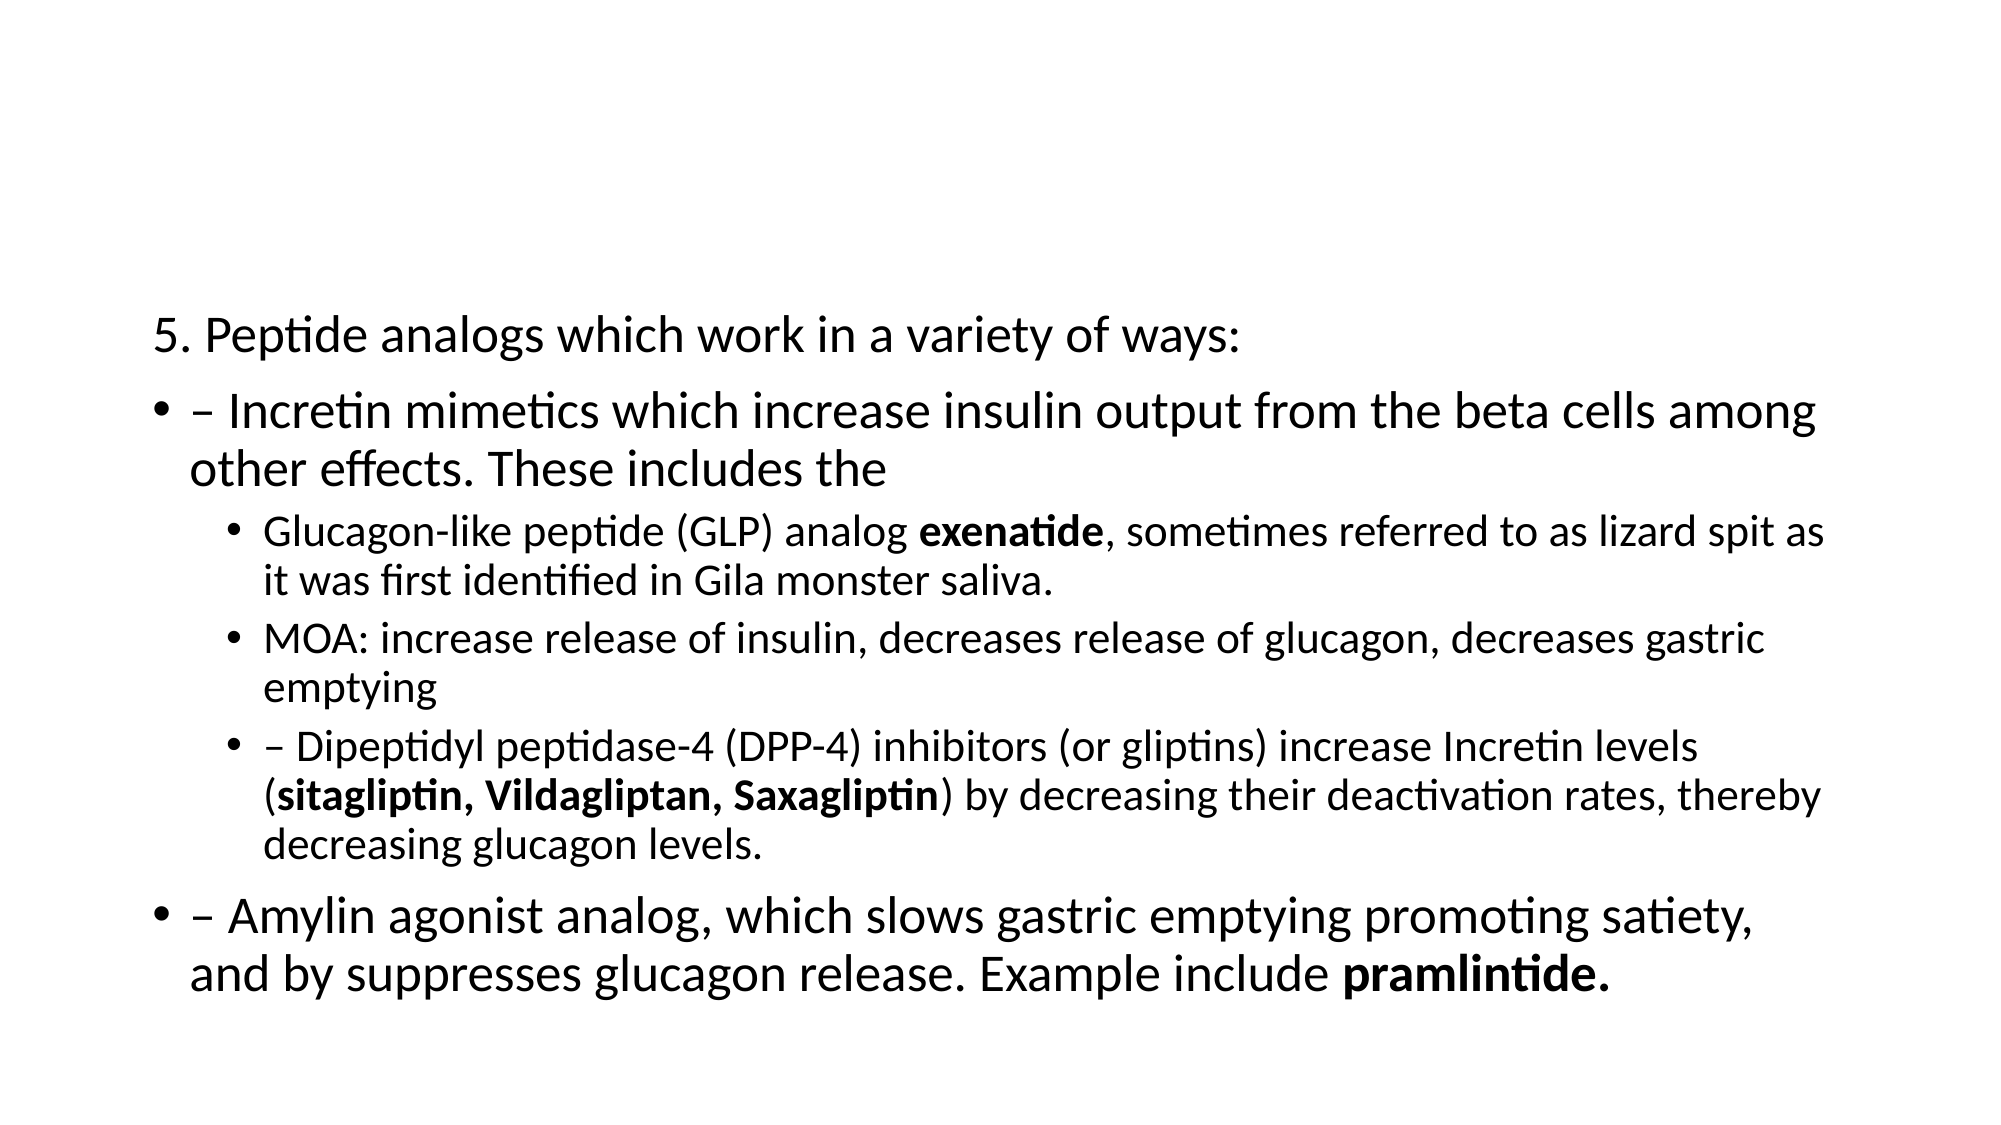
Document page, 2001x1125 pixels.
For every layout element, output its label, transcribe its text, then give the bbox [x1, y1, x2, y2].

list 5. Peptide analogs which work in a variety of ways: – Incretin mimetics which increase insulin output from the beta cells among other effects. These includes the Glucagon-like peptide (GLP) analog exenatide, sometimes referred to as lizard spit as it was first identified in Gila monster saliva. MOA: increase release of insulin, decreases release of glucagon, decreases gastric emptying – Dipeptidyl peptidase-4 (DPP-4) inhibitors (or gliptins) increase Incretin levels (sitagliptin, Vildagliptan, Saxagliptin) by decreasing their deactivation rates, thereby decreasing glucagon levels. – Amylin agonist analog, which slows gastric emptying promoting satiety, and by suppresses glucagon release. Example include pramlintide. [137, 299, 1863, 1014]
